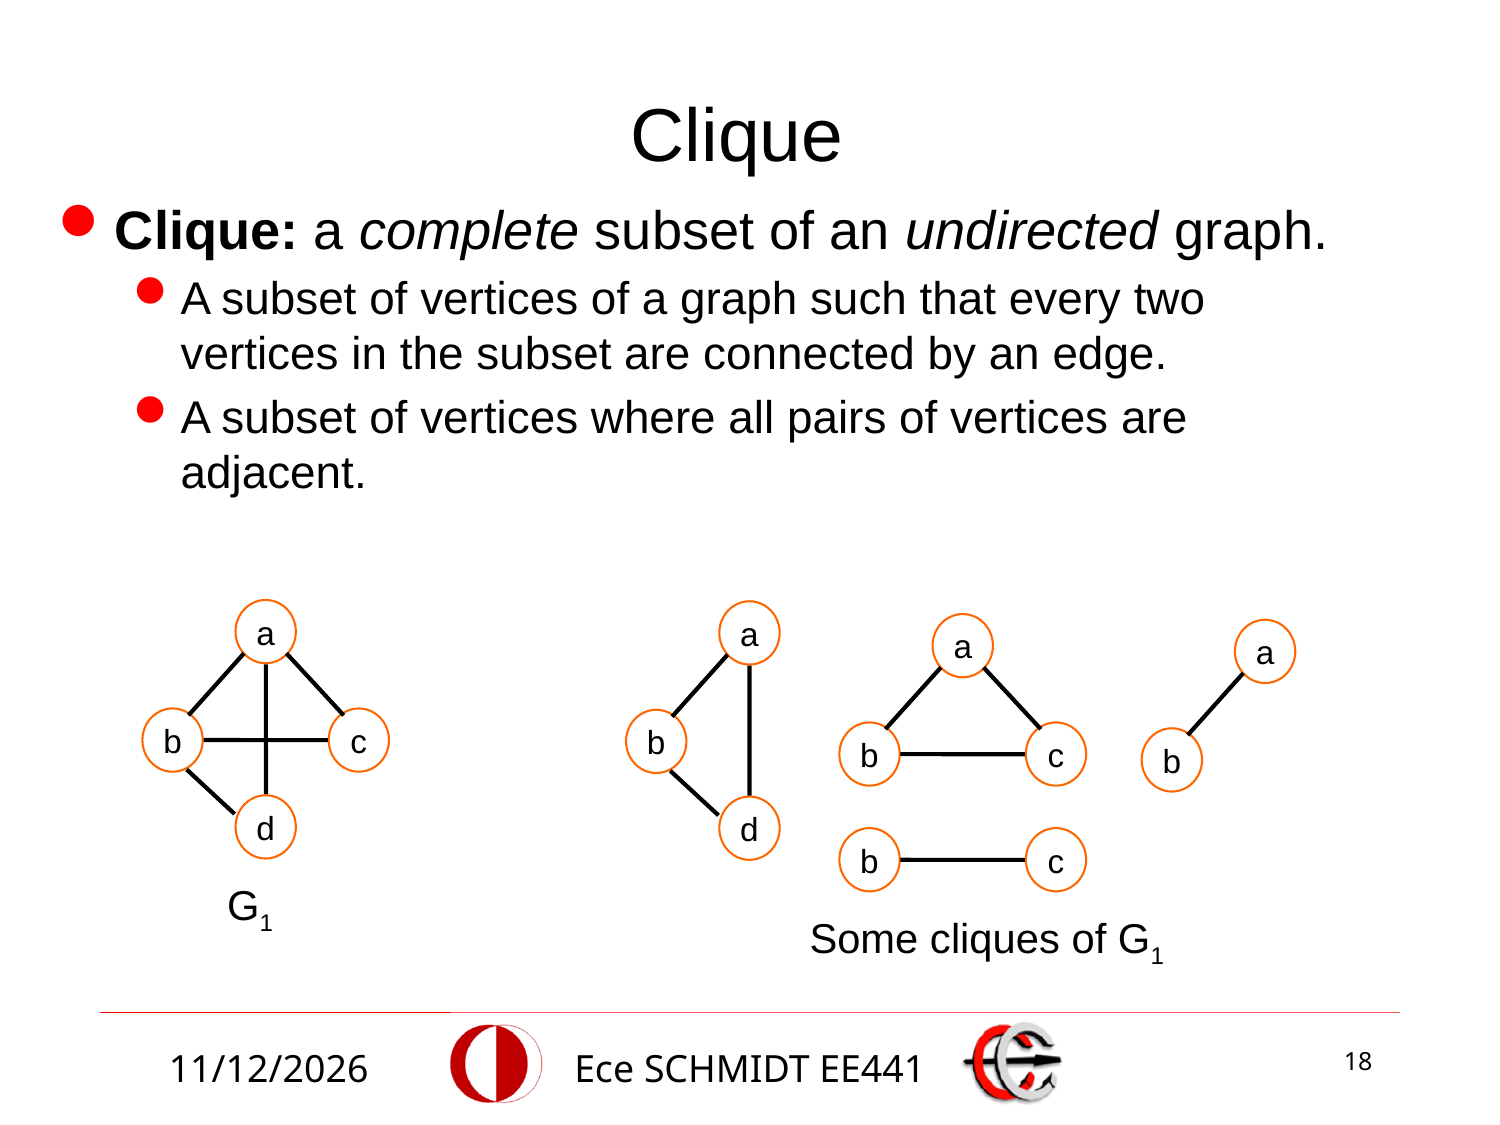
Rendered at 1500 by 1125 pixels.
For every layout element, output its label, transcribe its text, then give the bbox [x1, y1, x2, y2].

title Clique [99, 38, 1375, 226]
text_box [1141, 619, 1296, 792]
slide_number 18 [1074, 1037, 1388, 1113]
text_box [839, 827, 1087, 892]
picture [950, 1019, 1068, 1106]
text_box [625, 601, 780, 861]
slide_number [112, 1037, 425, 1113]
text_box G1 [212, 871, 323, 944]
text_box Some cliques of G1 [794, 904, 1214, 977]
footer Ece SCHMIDT EE441 [512, 1037, 988, 1113]
picture [448, 1023, 543, 1103]
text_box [142, 599, 390, 859]
list Clique: a complete subset of an undirected graph. A subset of vertices of a graph such that every two vertices in the subset are connected by an edge. A subset of vertices where all pairs of vertices are adjacent. [43, 187, 1357, 550]
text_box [839, 613, 1087, 786]
